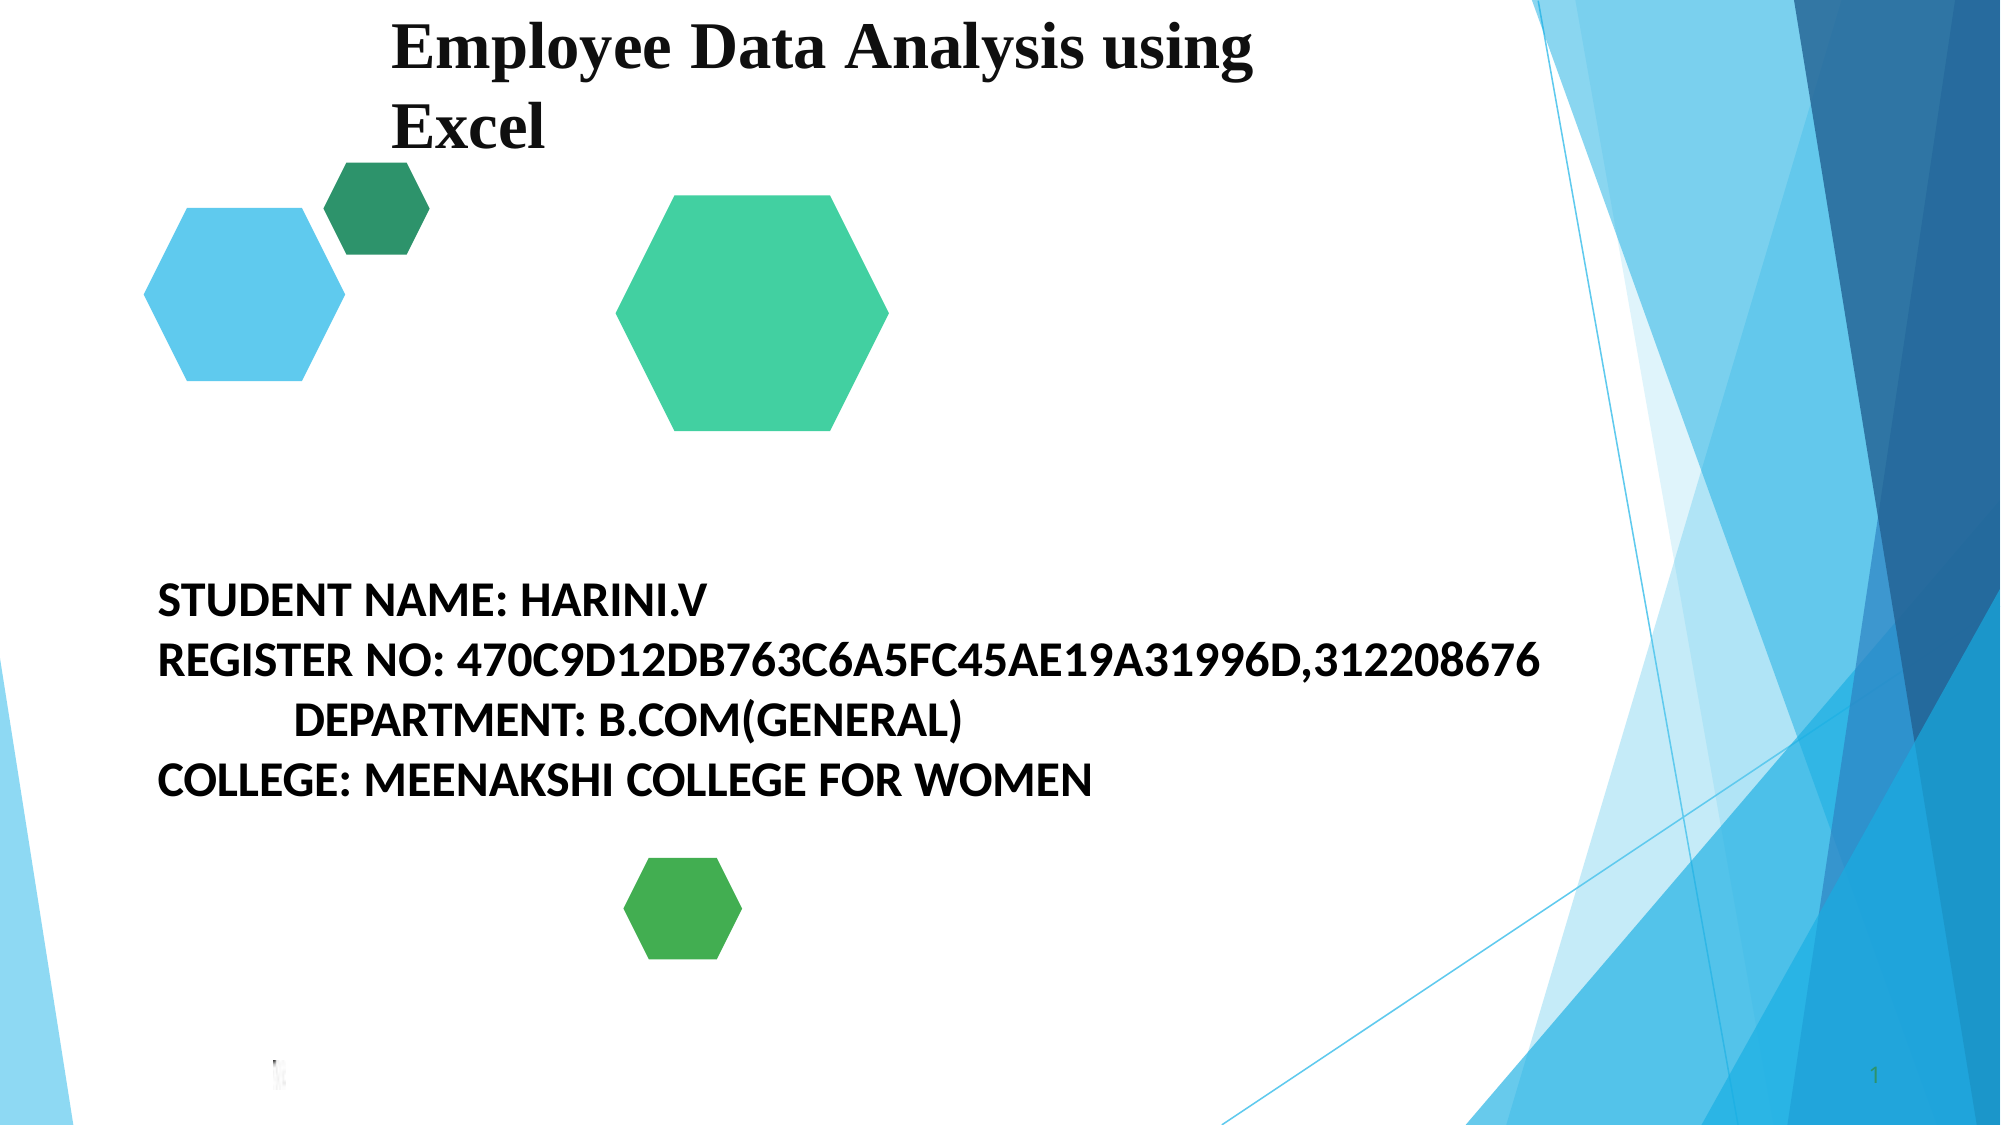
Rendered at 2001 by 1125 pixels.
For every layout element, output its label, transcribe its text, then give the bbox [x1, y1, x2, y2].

text_box [615, 195, 889, 432]
title Employee Data Analysis using Excel [389, 0, 1423, 190]
picture [273, 1060, 287, 1091]
slide_number 1 [1862, 1060, 1890, 1125]
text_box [143, 162, 430, 382]
text_box STUDENT NAME: HARINI.V REGISTER NO: 470C9D12DB763C6A5FC45AE19A31996D,312208676 DEPARTMENT: B.COM(GENERAL) COLLEGE: MEENAKSHI COLLEGE FOR WOMEN [155, 564, 1551, 807]
text_box [623, 857, 743, 960]
